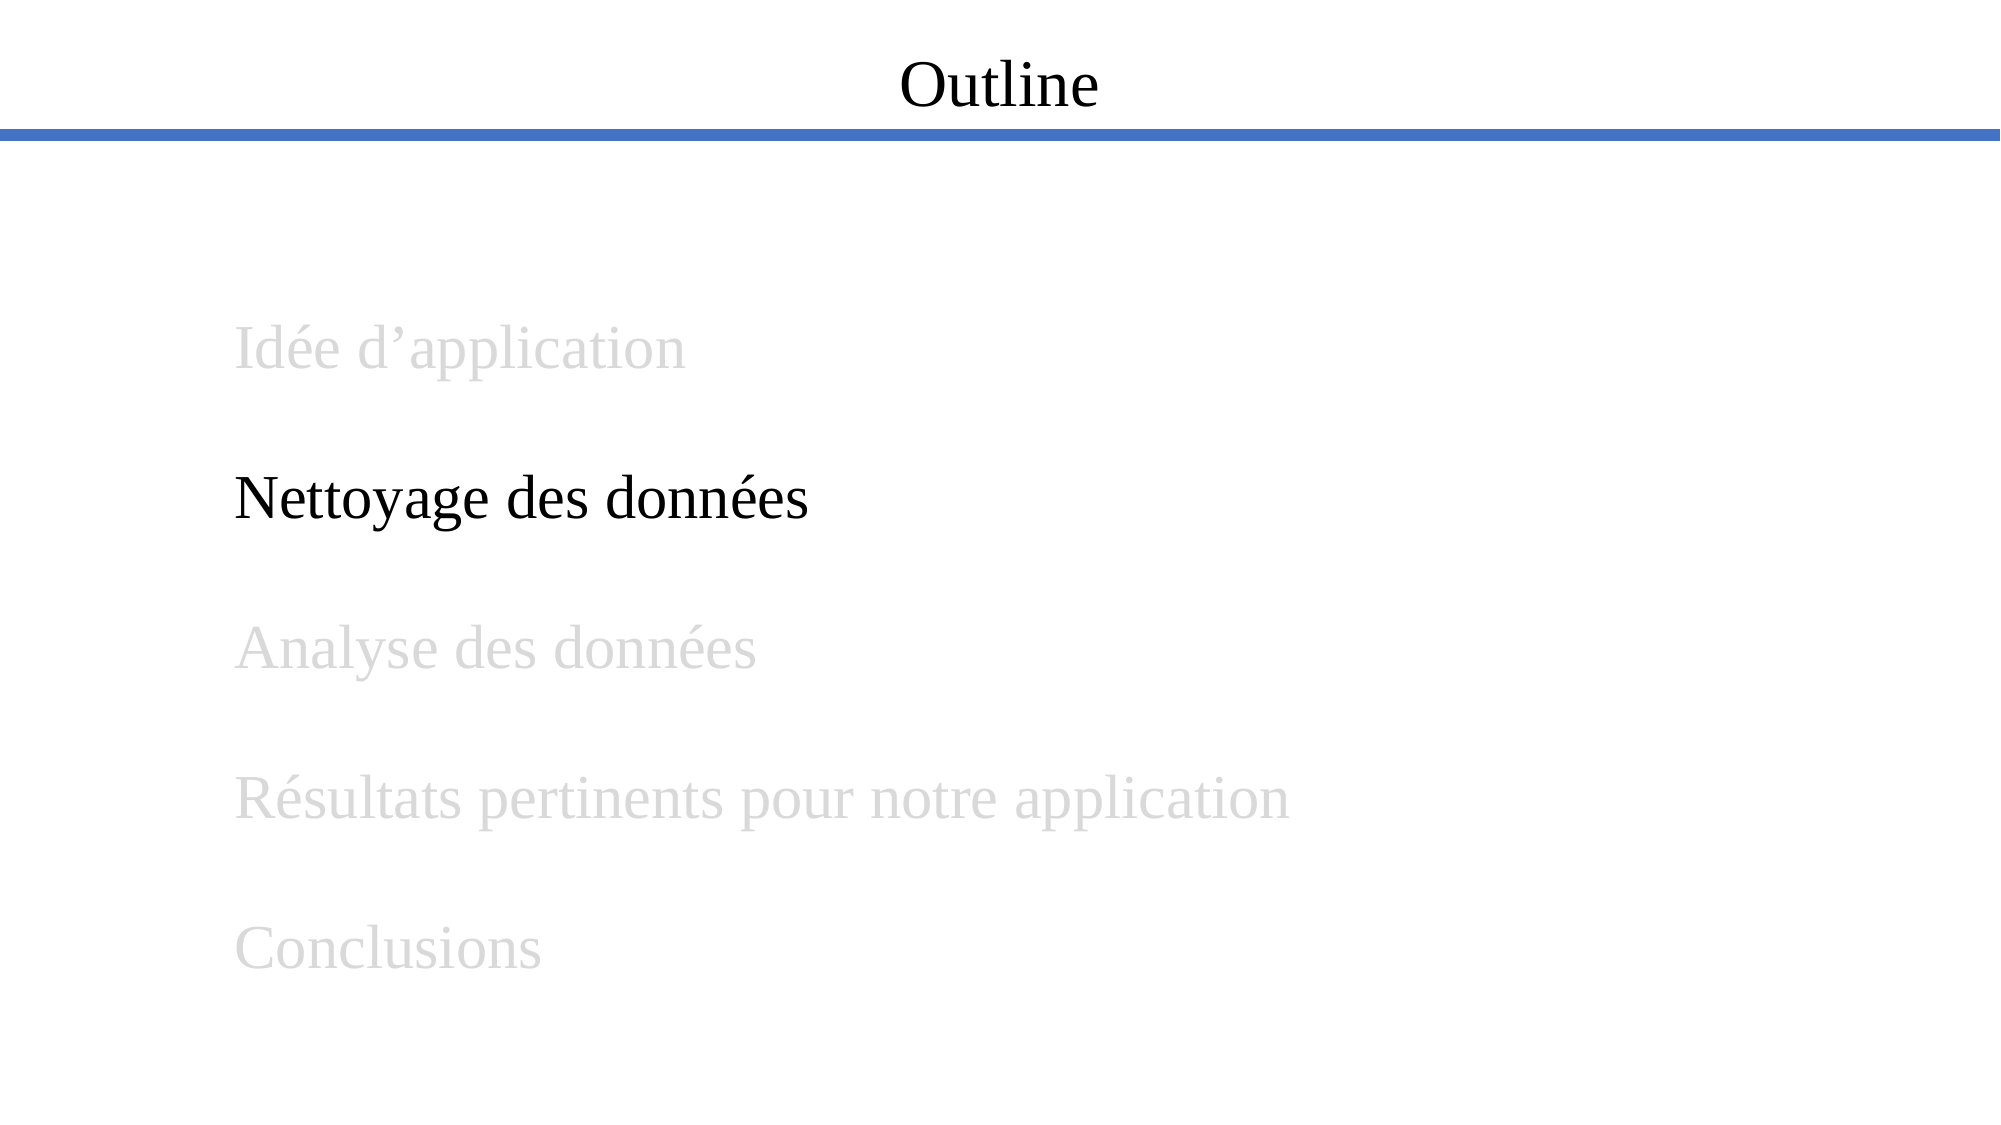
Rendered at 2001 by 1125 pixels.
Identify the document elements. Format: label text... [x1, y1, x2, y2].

text_box Idée d’application Nettoyage des données Analyse des données Résultats pertinents pour notre application Conclusions [219, 298, 1825, 988]
text_box Outline [0, 31, 2000, 127]
